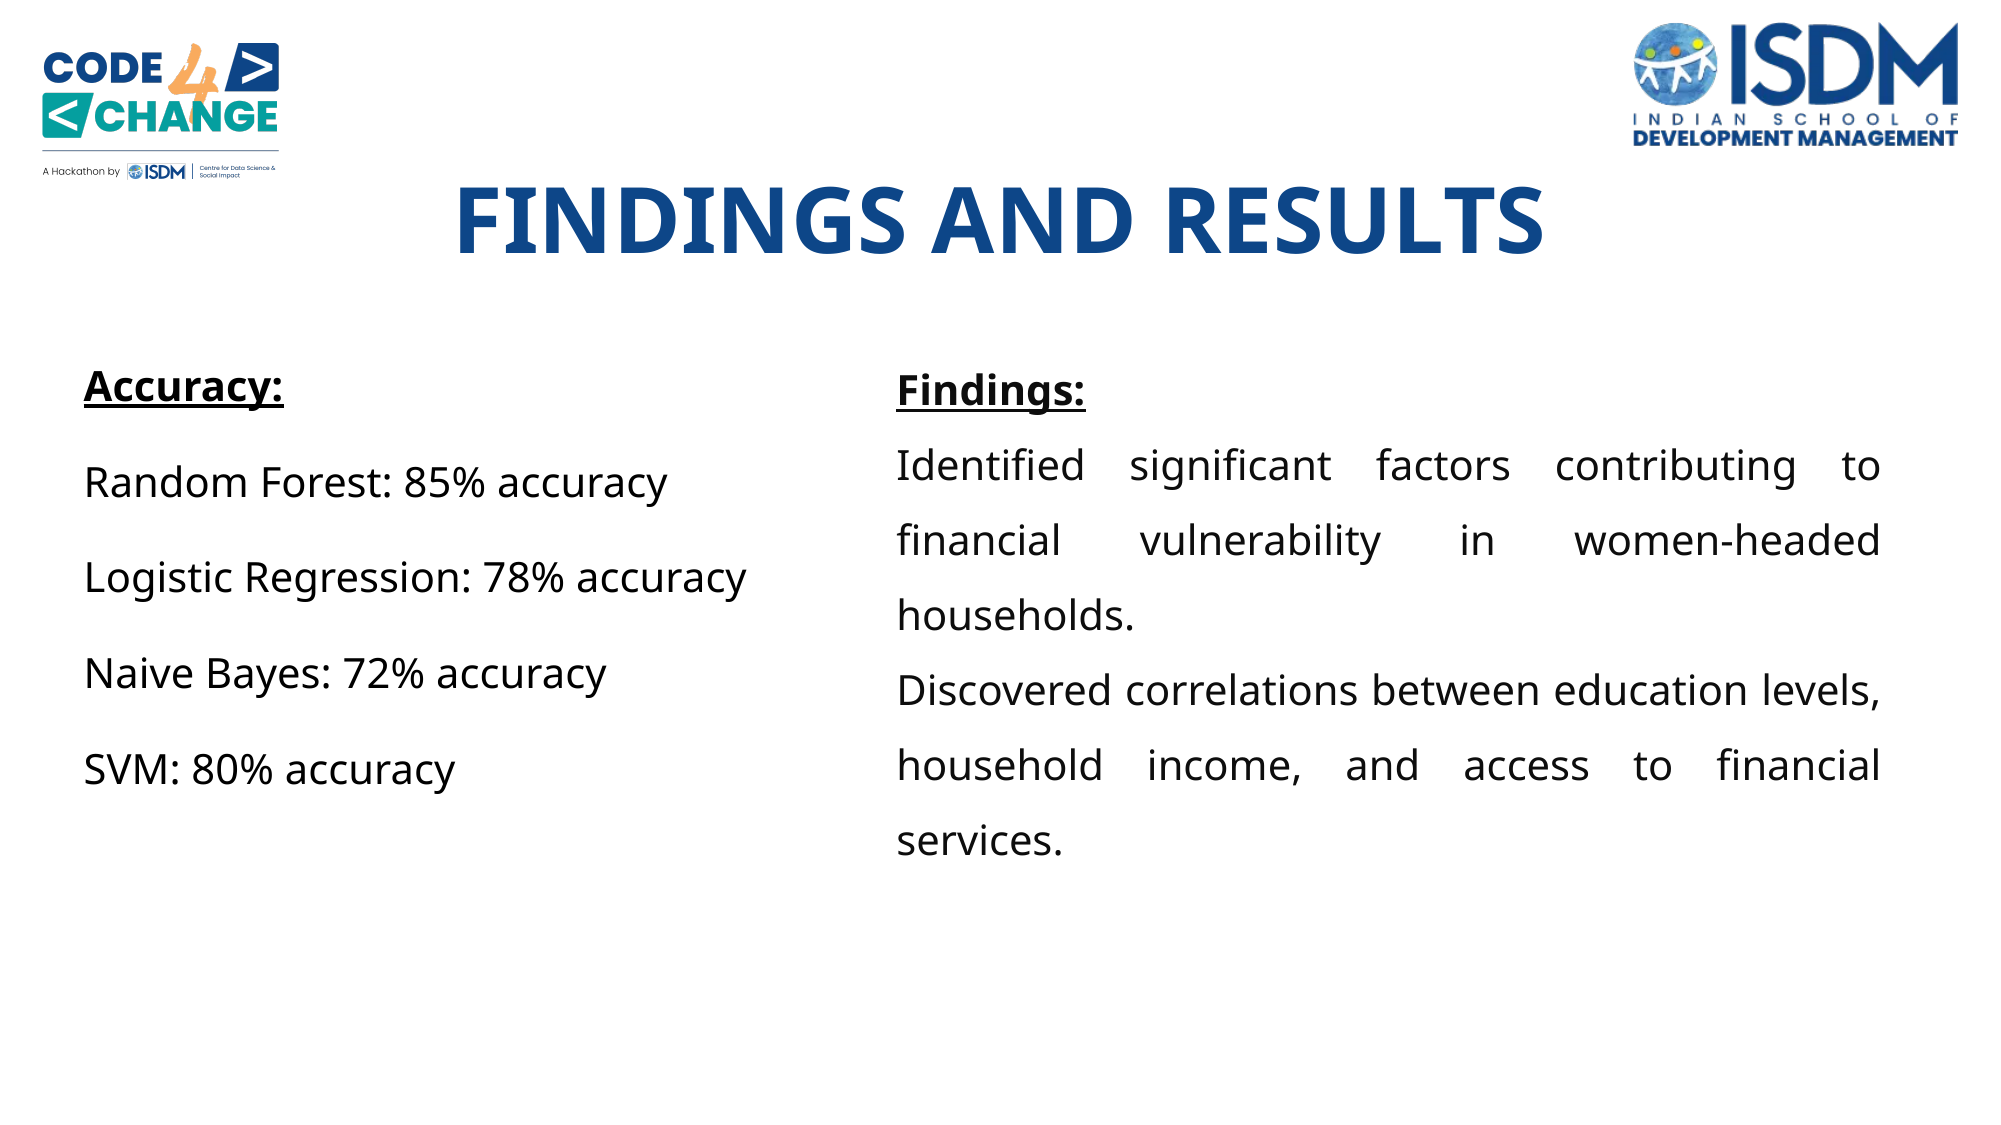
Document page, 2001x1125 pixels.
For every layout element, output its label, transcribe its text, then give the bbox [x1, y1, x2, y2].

picture [42, 43, 279, 180]
text_box FINDINGS AND RESULTS [174, 166, 1825, 374]
text_box Accuracy: Random Forest: 85% accuracy Logistic Regression: 78% accuracy Naive Bayes: 72% accuracy SVM: 80% accuracy [68, 327, 835, 801]
text_box Findings: Identified significant factors contributing to financial vulnerability in women-headed households. Discovered correlations between education levels, household income, and access to financial services. [881, 331, 1897, 872]
